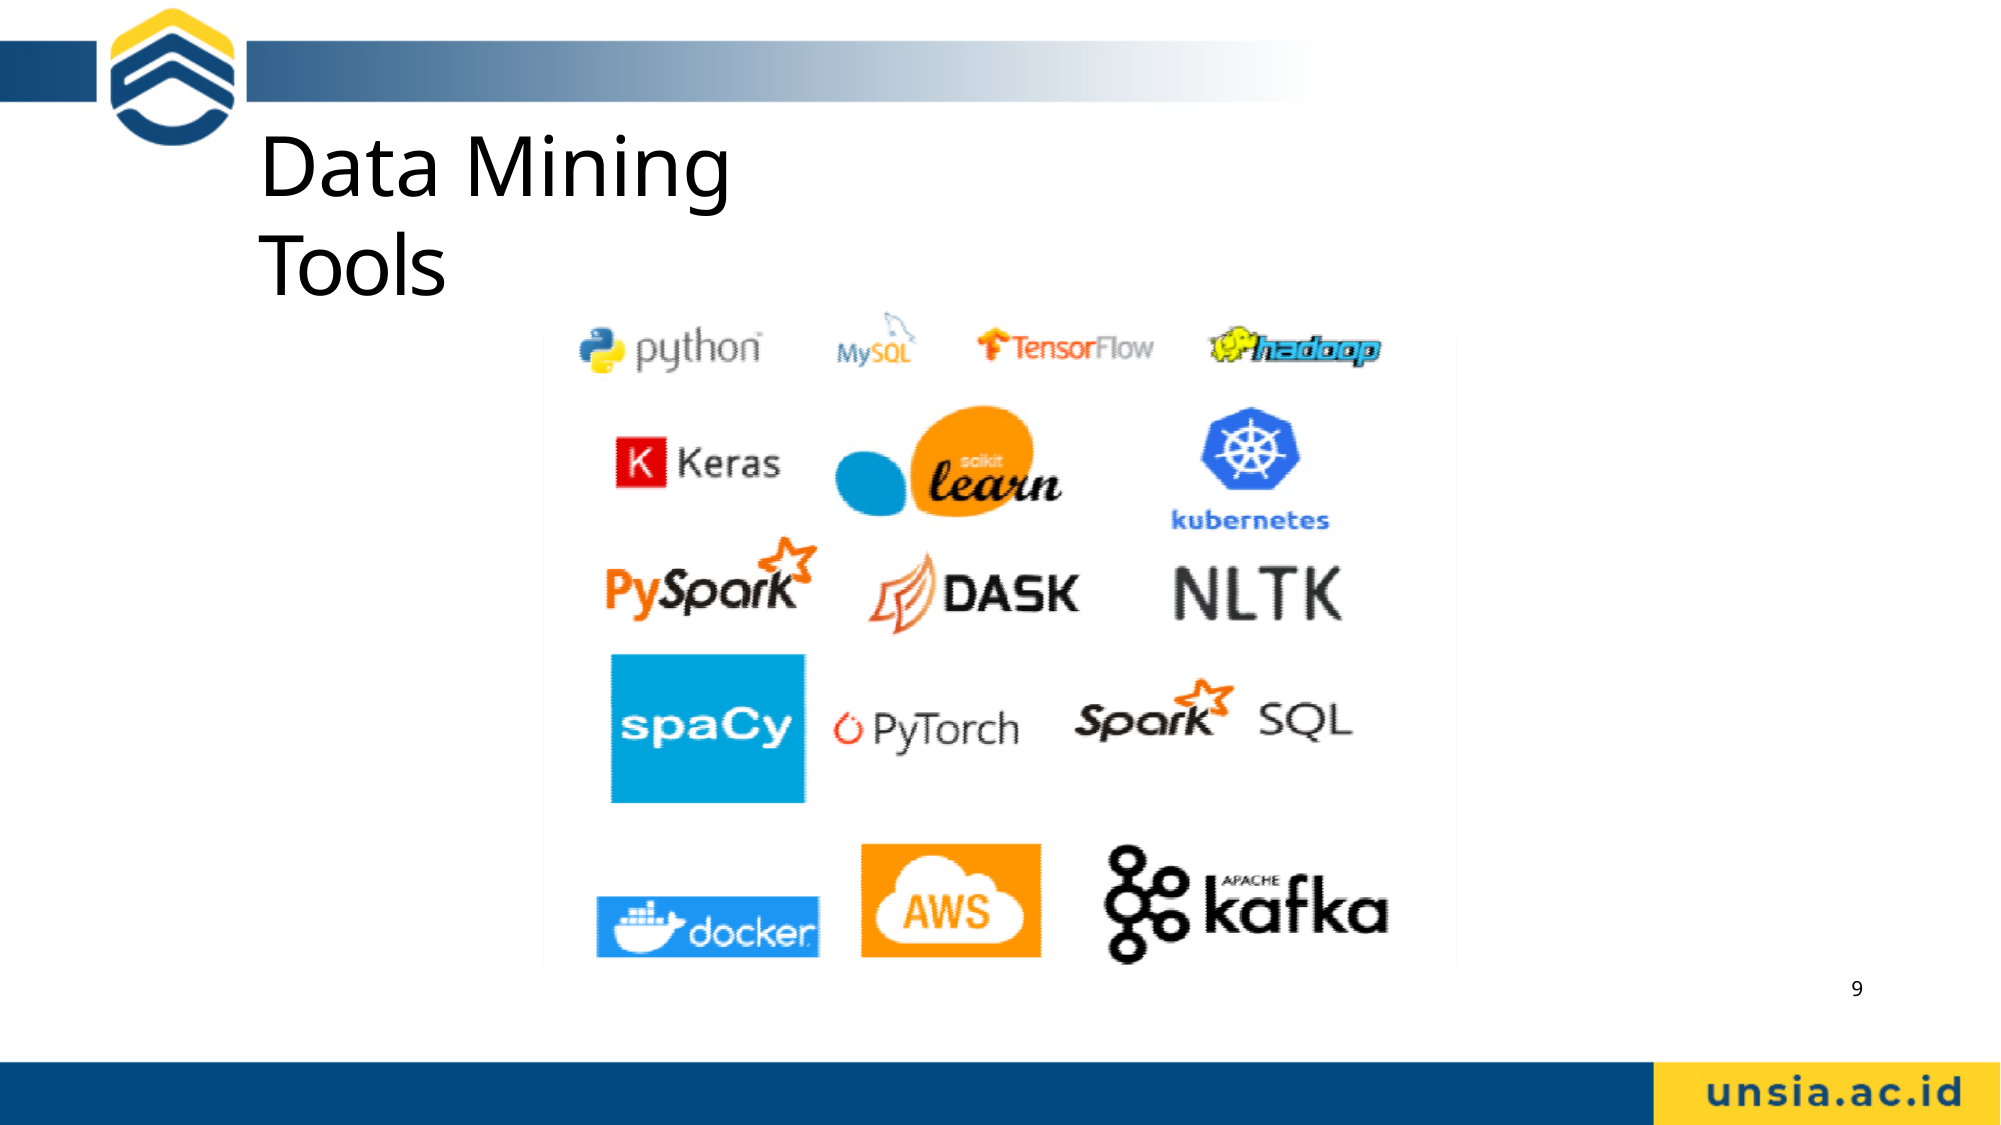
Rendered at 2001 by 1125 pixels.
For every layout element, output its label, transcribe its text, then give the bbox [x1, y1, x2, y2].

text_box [543, 280, 1457, 1023]
title Data Mining Tools [256, 110, 904, 313]
picture [0, 0, 2001, 1125]
text_box 9 [1845, 982, 1879, 1004]
